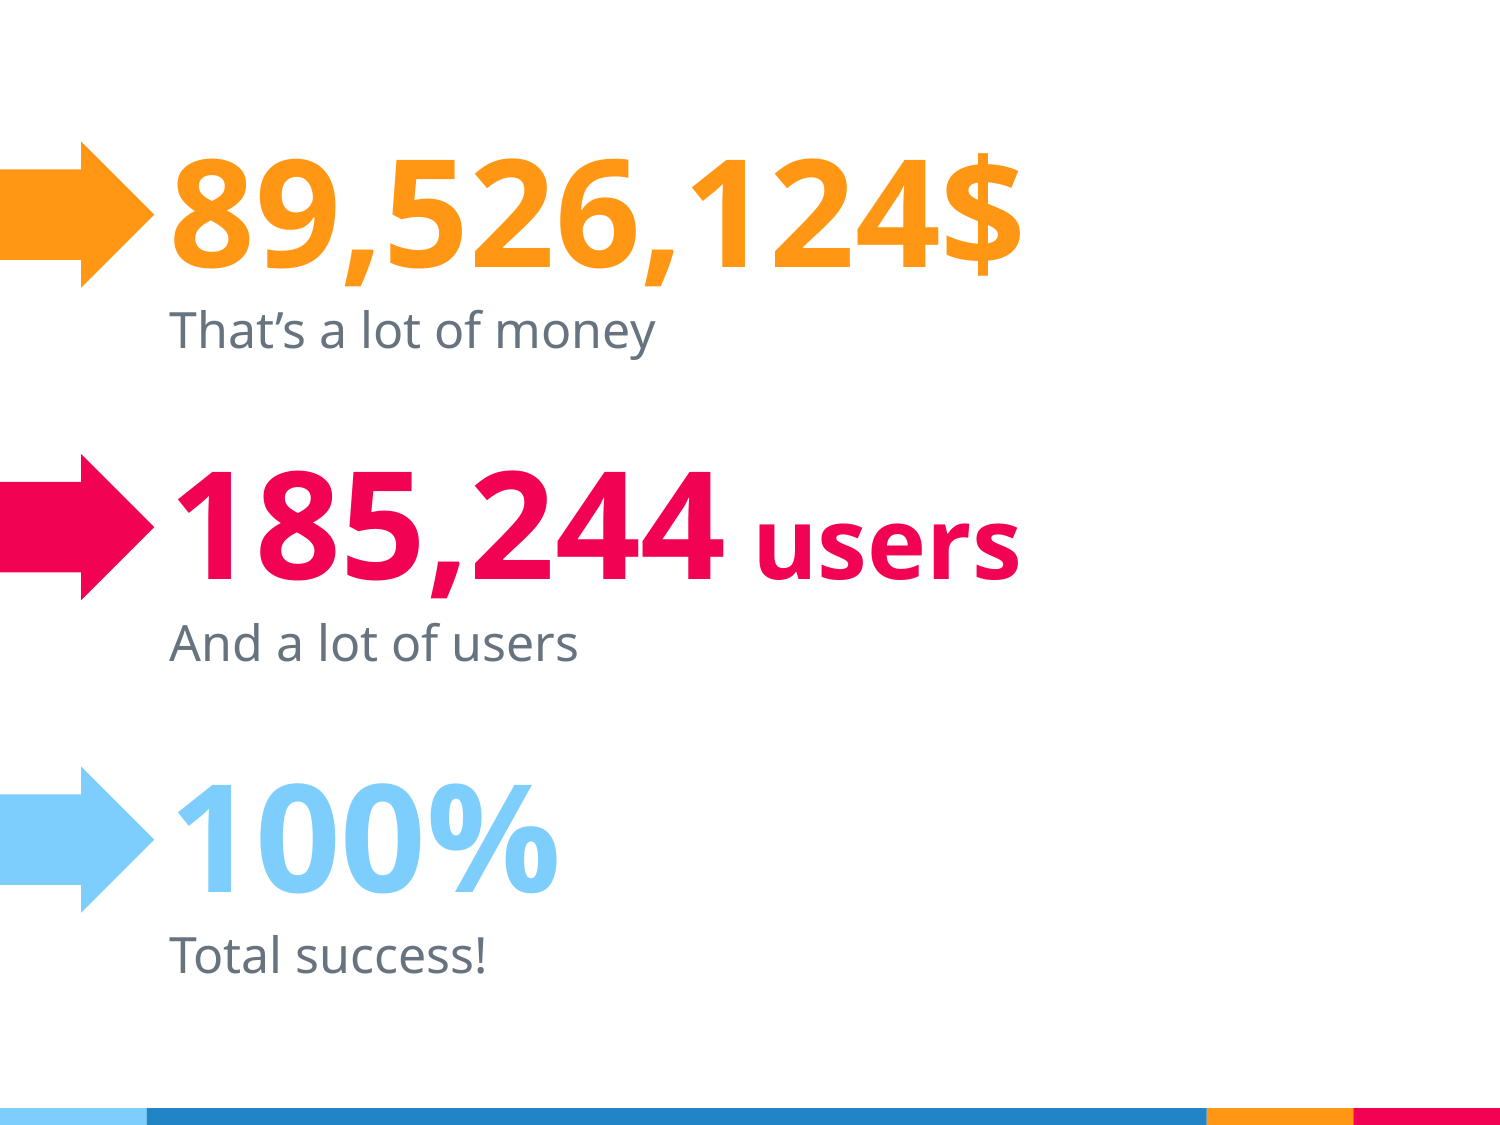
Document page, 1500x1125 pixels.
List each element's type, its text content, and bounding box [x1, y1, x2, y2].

text_box [0, 766, 155, 913]
subtitle And a lot of users [154, 596, 1388, 698]
title 185,244 users [154, 429, 1388, 596]
subtitle That’s a lot of money [154, 283, 1388, 385]
title 89,526,124$ [154, 116, 1388, 283]
text_box [0, 141, 155, 288]
subtitle Total success! [154, 908, 1388, 1010]
text_box [0, 454, 155, 601]
title 100% [154, 741, 1388, 908]
